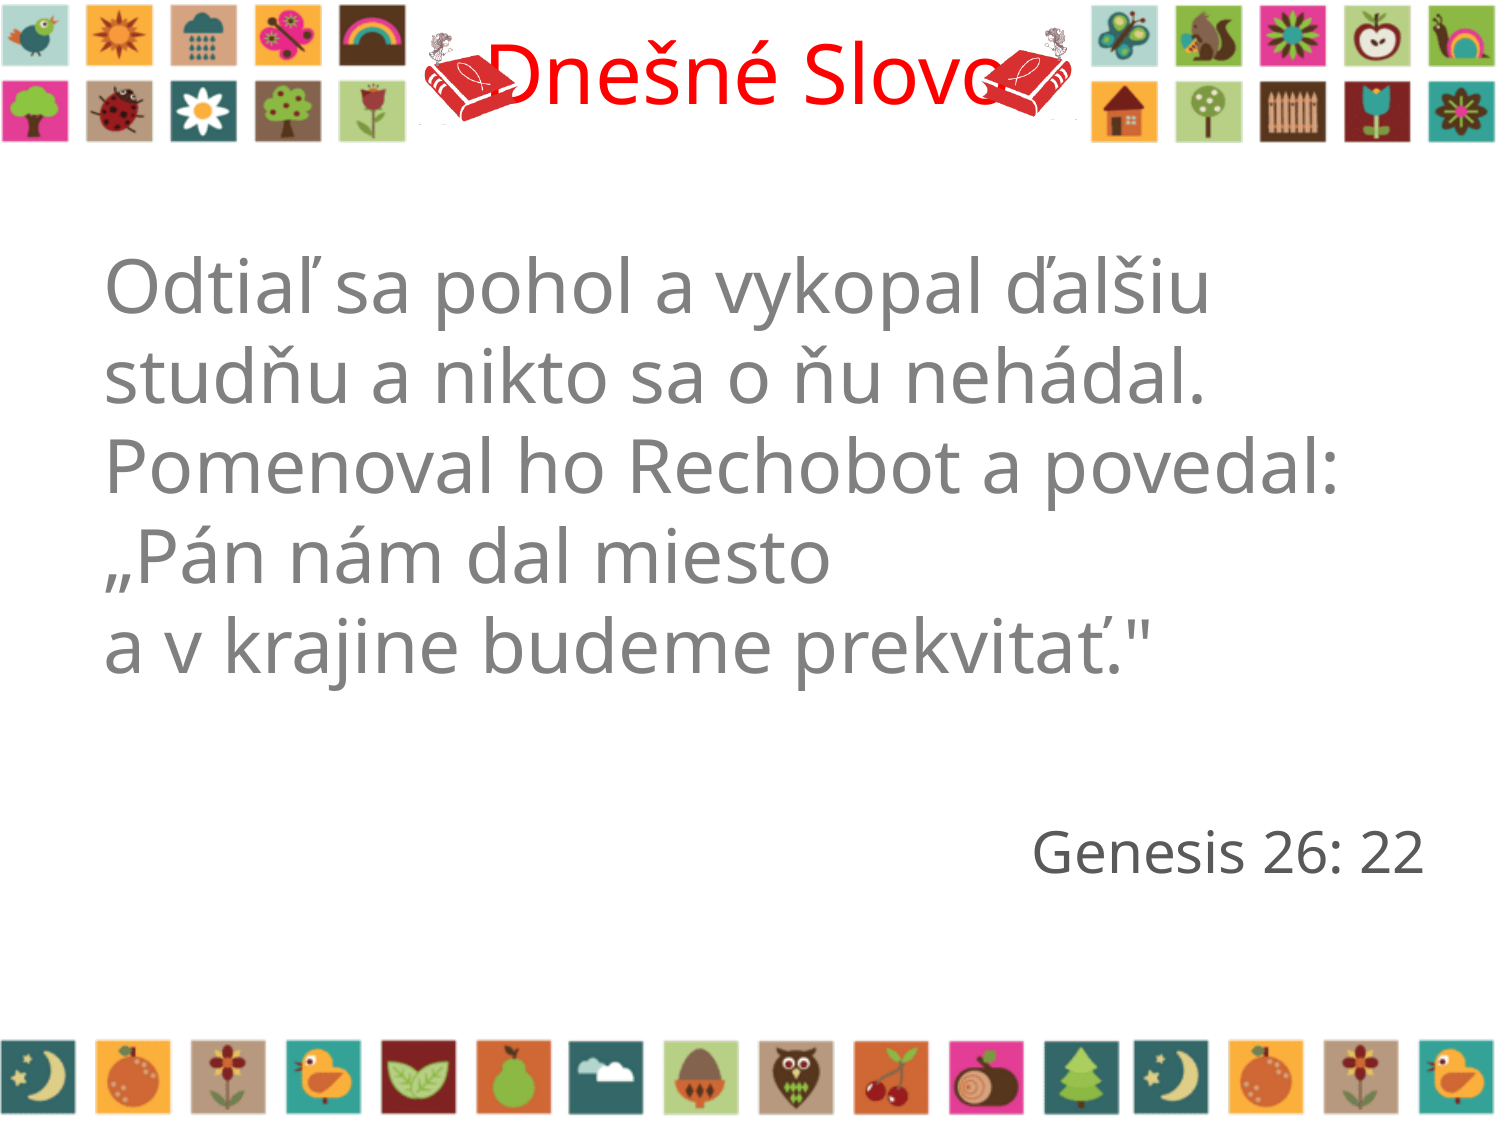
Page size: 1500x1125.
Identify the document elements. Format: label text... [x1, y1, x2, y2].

text_box Dnešné Slovo [425, 13, 1077, 129]
text_box Odtiaľ sa pohol a vykopal ďalšiu studňu a nikto sa o ňu nehádal. Pomenoval ho Rechobot a povedal: „Pán nám dal miesto a v krajine budeme prekvitať." [88, 231, 1436, 697]
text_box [0, 1028, 1500, 1118]
picture [0, 3, 550, 150]
text_box Genesis 26: 22 [808, 807, 1441, 893]
picture [950, 3, 1500, 150]
